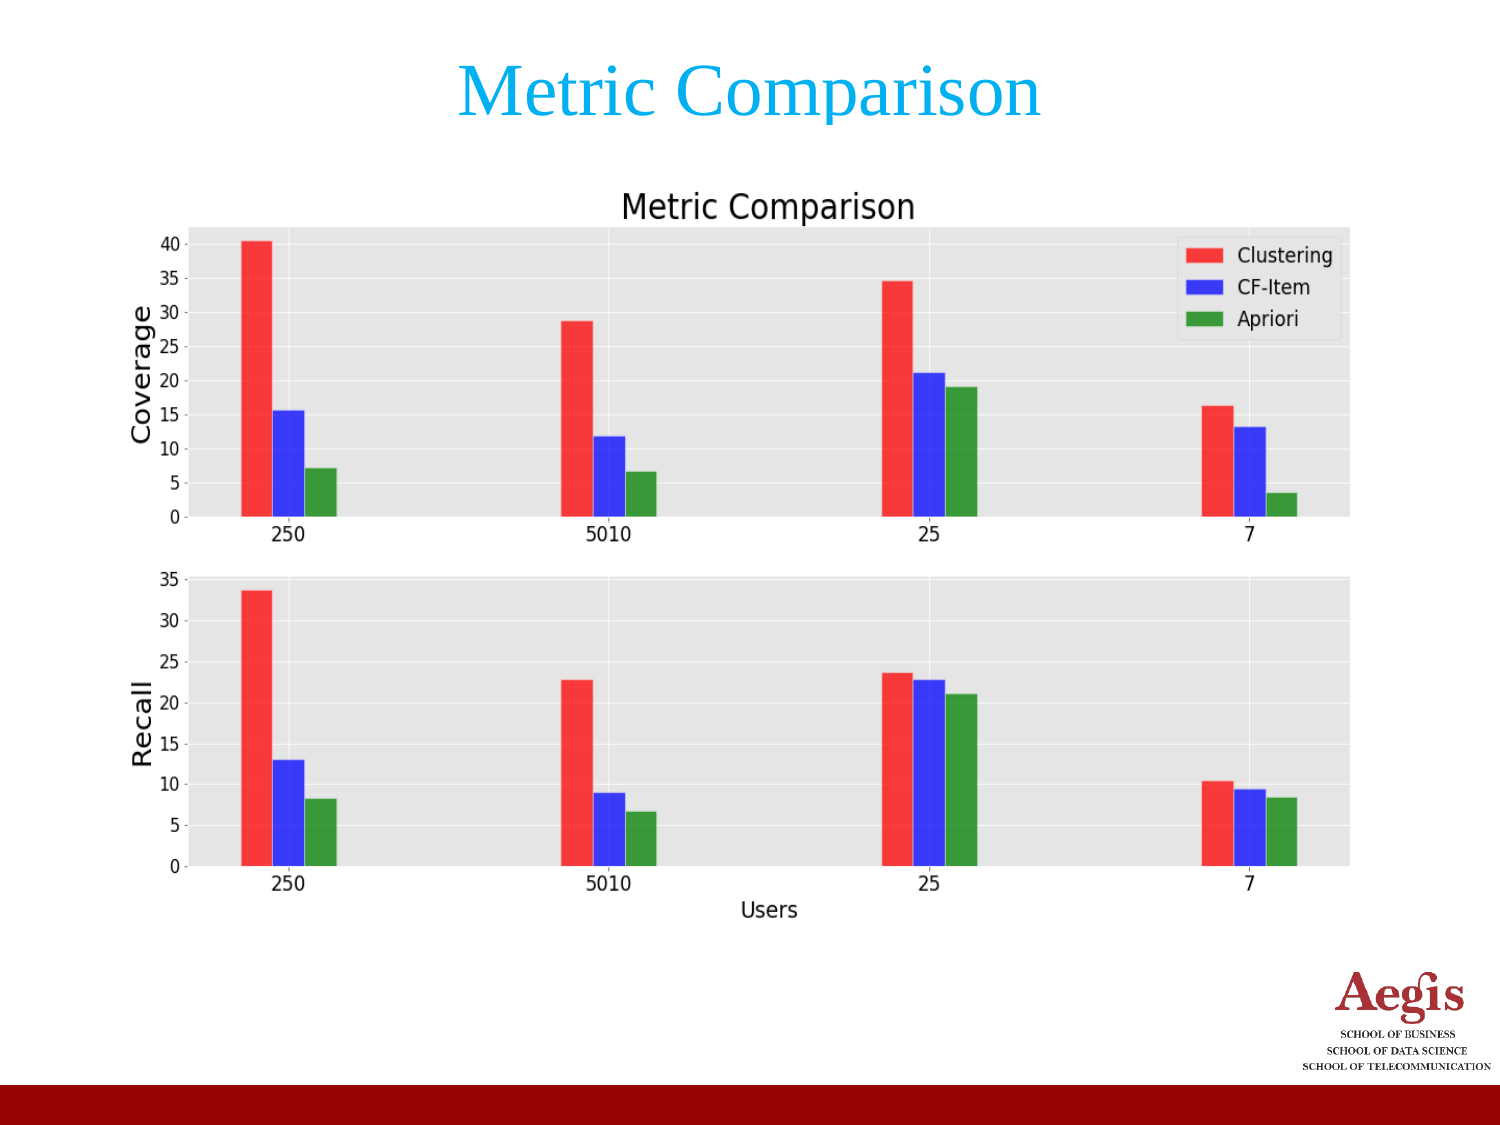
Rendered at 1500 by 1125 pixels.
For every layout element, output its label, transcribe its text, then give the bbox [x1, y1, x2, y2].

title Metric Comparison [75, 30, 1425, 123]
picture [1303, 972, 1491, 1070]
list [0, 125, 1500, 972]
